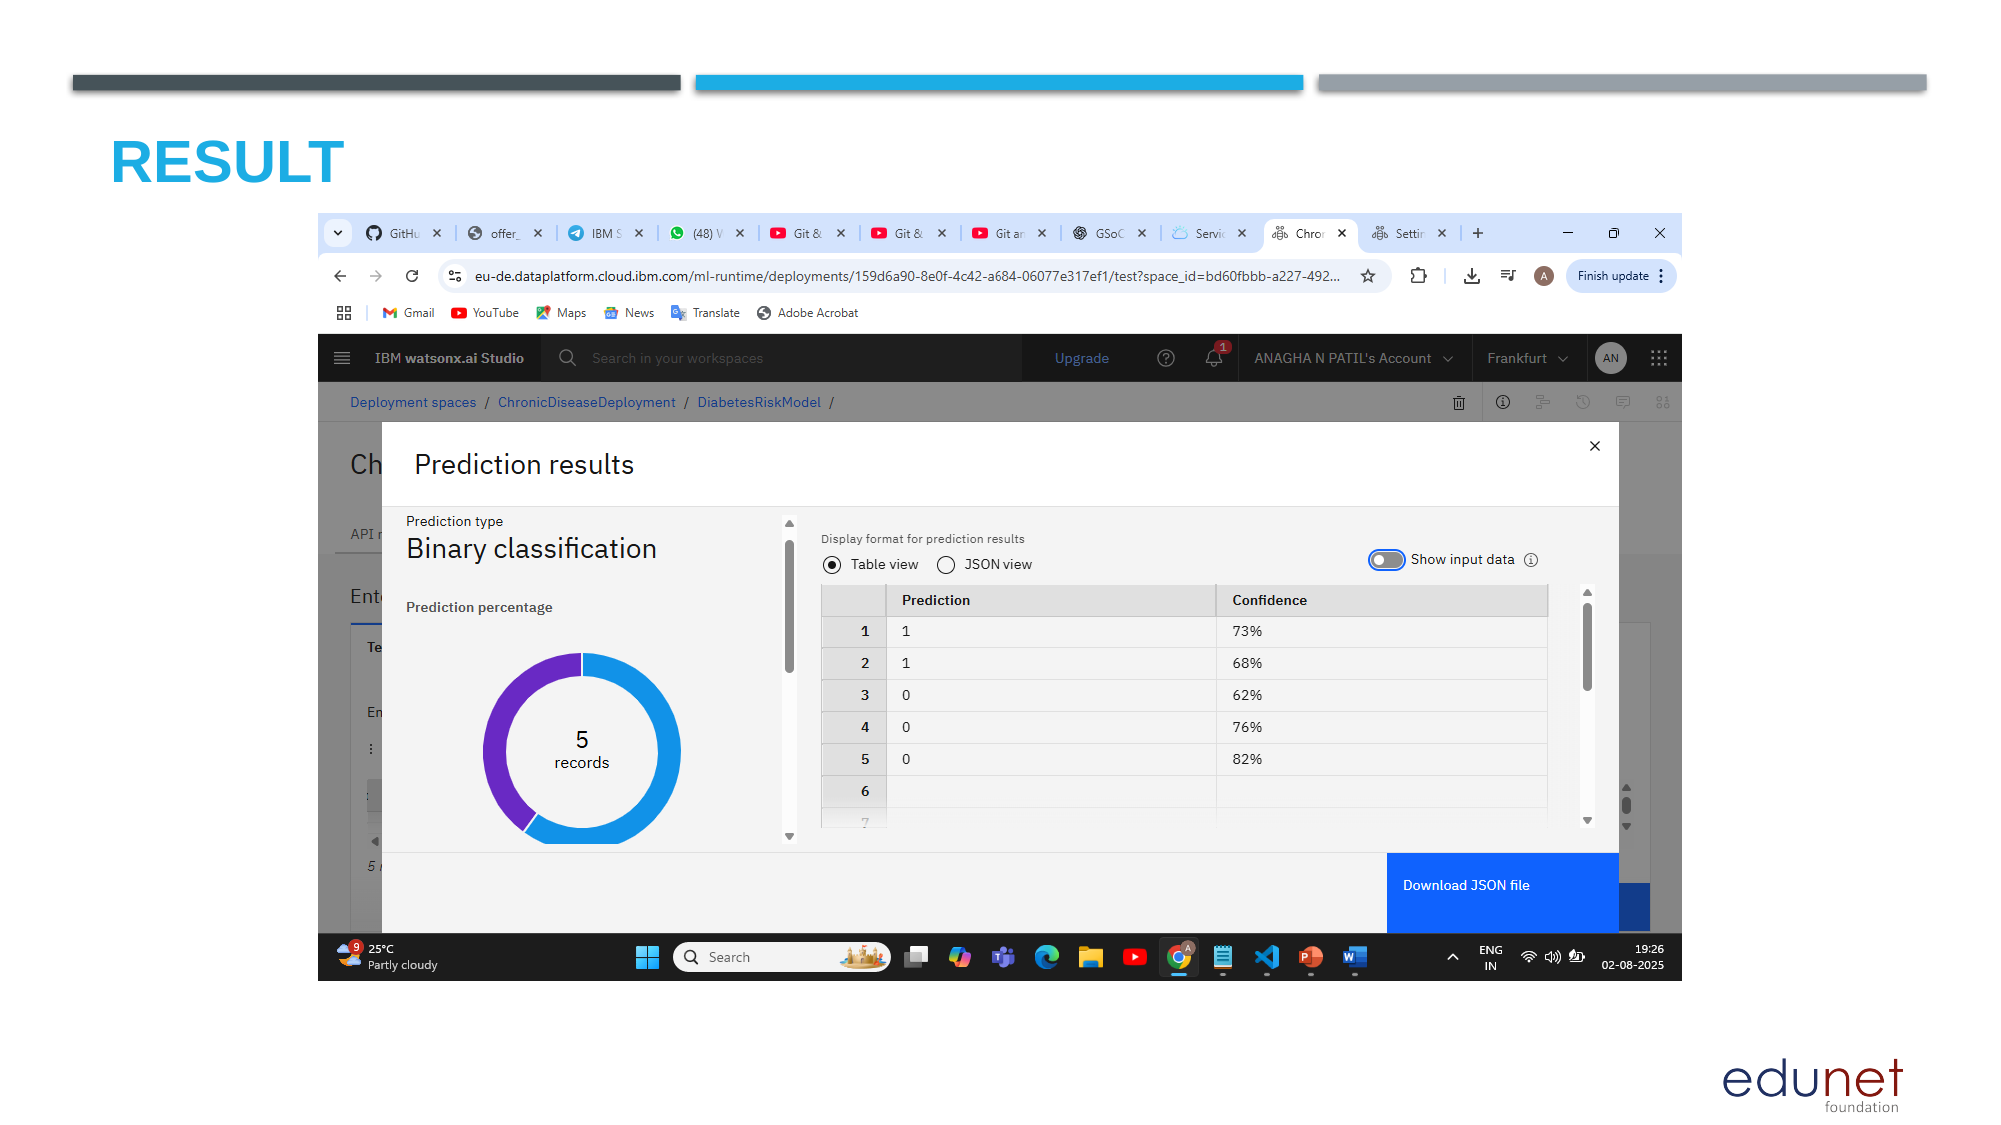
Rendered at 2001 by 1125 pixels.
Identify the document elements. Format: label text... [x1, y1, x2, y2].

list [317, 212, 1683, 981]
picture [1719, 1056, 1905, 1116]
title Result [95, 115, 1905, 203]
